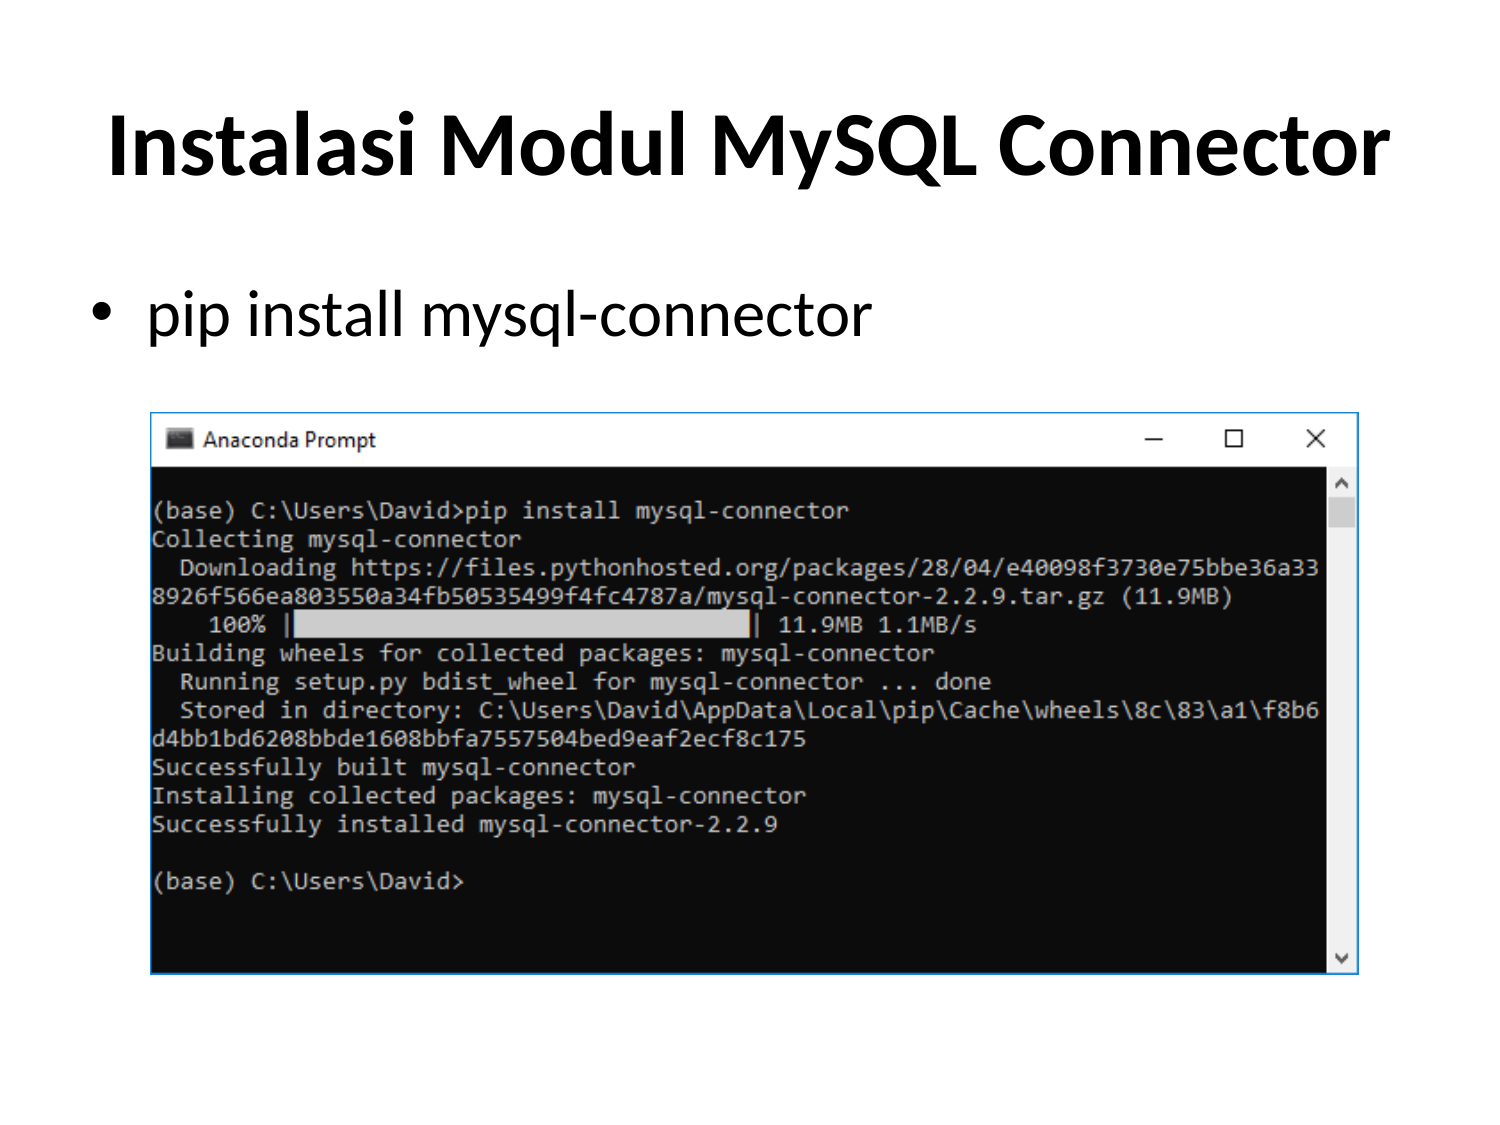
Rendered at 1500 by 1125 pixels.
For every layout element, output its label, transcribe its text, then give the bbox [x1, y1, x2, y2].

title Instalasi Modul MySQL Connector [75, 45, 1425, 233]
picture [149, 412, 1359, 976]
list pip install mysql-connector [75, 262, 1425, 1005]
